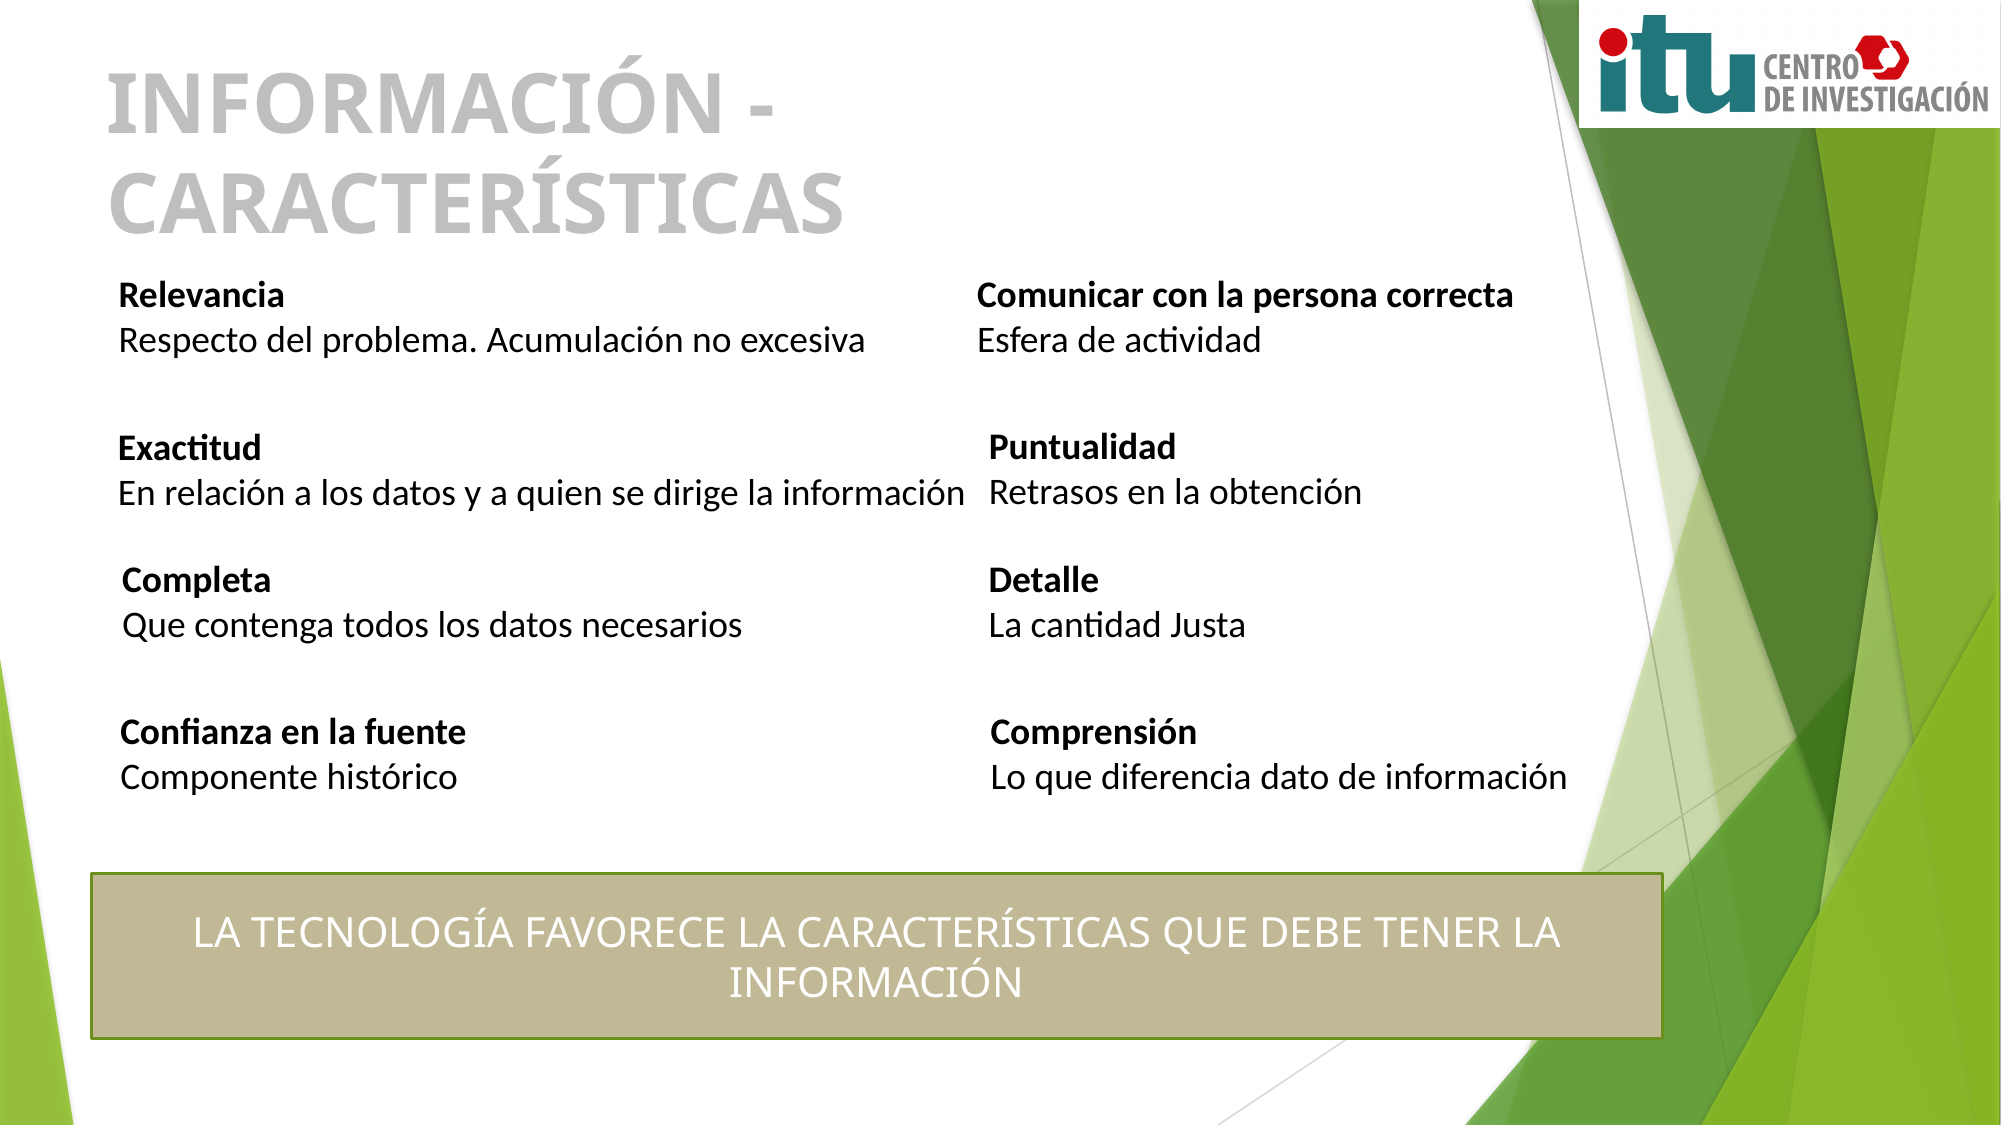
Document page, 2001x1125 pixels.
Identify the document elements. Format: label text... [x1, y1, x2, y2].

text_box LA TECNOLOGÍA FAVORECE LA CARACTERÍSTICAS QUE DEBE TENER LA INFORMACIÓN [90, 872, 1664, 1040]
text_box INFORMACIÓN - CARACTERÍSTICAS [91, 42, 1489, 258]
text_box Confianza en la fuente Componente histórico [105, 699, 482, 805]
text_box Comunicar con la persona correcta Esfera de actividad [962, 263, 1531, 368]
text_box Detalle La cantidad Justa [973, 548, 1262, 653]
text_box Puntualidad Retrasos en la obtención [974, 414, 1379, 520]
picture [1579, 0, 2000, 128]
text_box Relevancia Respecto del problema. Acumulación no excesiva [103, 263, 882, 368]
text_box Exactitud En relación a los datos y a quien se dirige la información [103, 415, 982, 566]
text_box Completa Que contenga todos los datos necesarios [107, 548, 759, 653]
text_box Comprensión Lo que diferencia dato de información [975, 699, 1584, 805]
